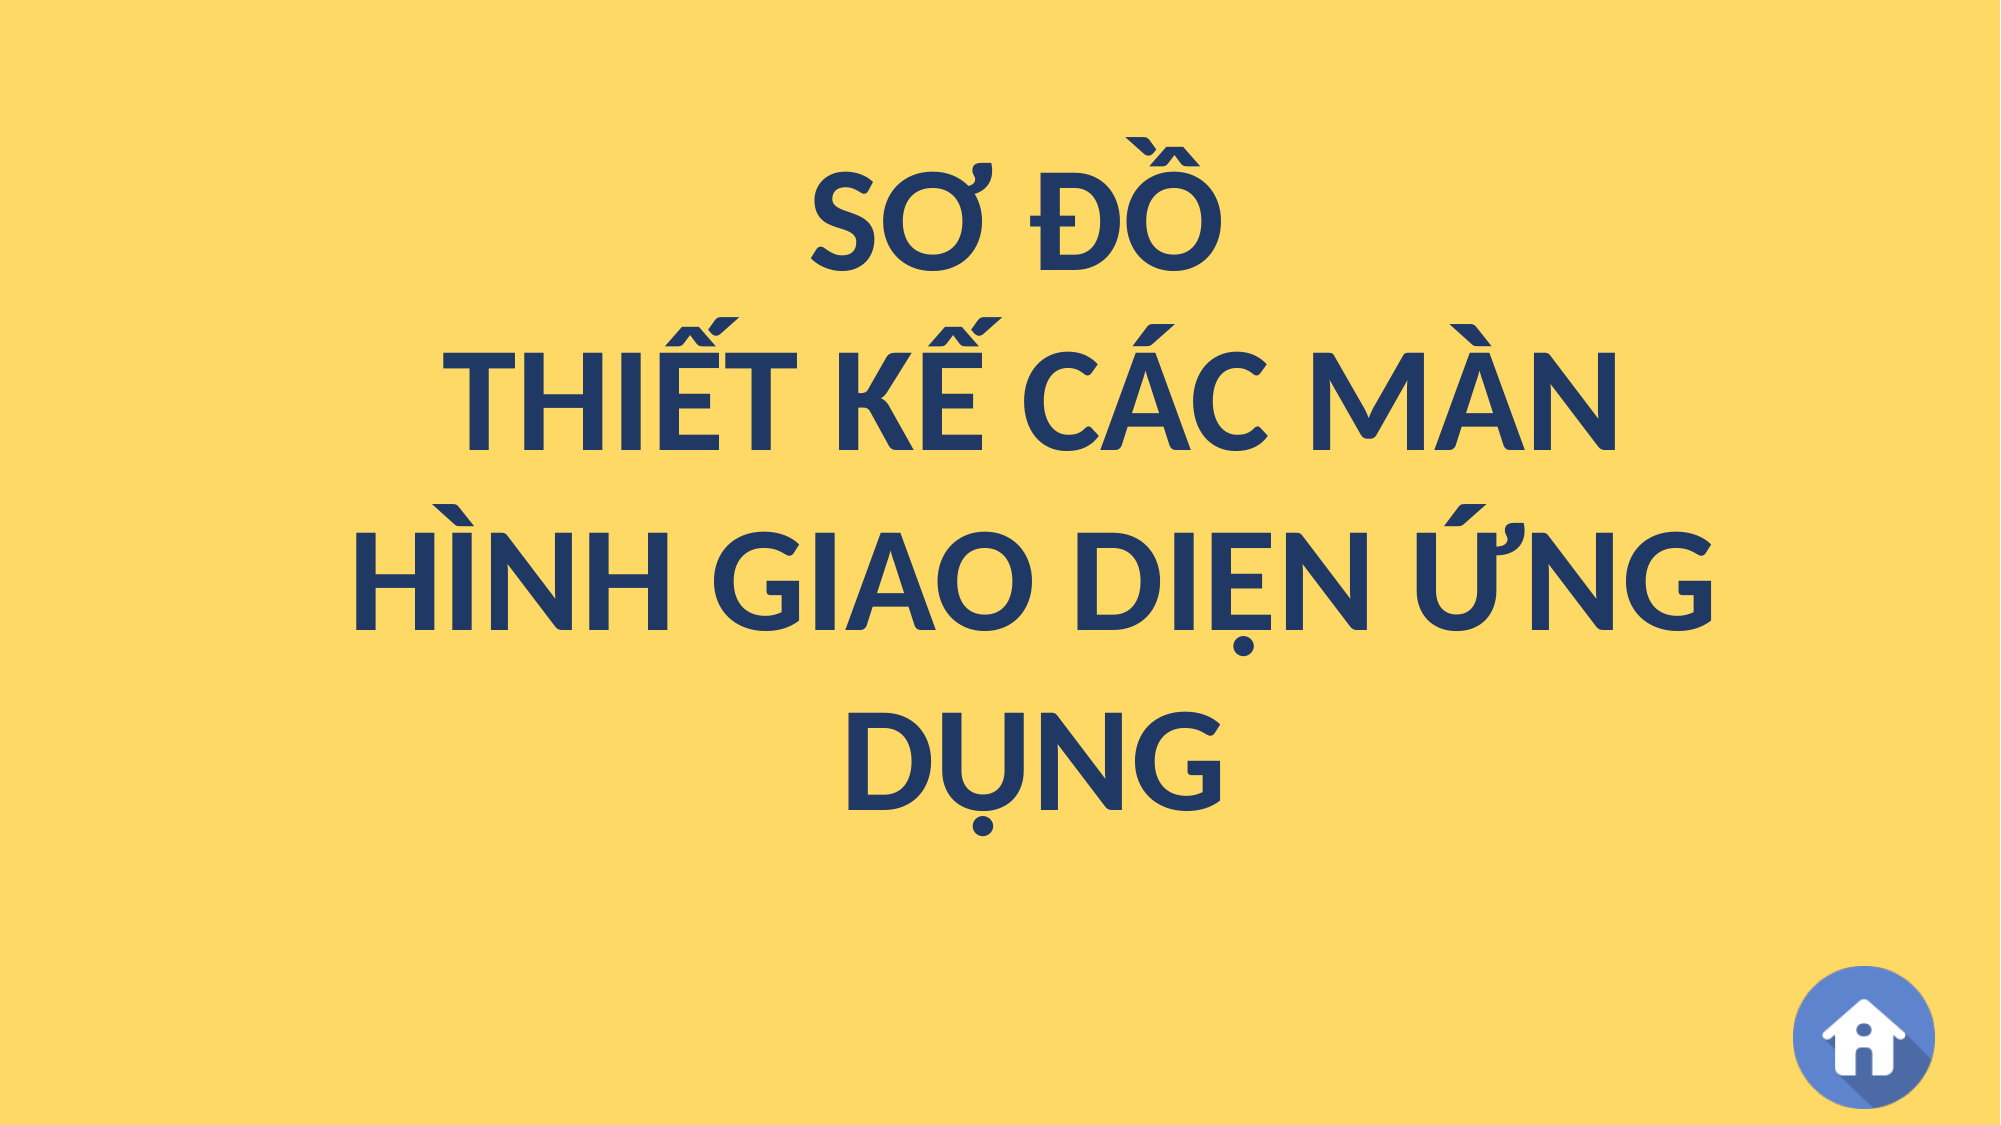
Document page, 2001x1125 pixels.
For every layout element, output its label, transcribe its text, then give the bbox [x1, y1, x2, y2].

text_box SƠ ĐỒ THIẾT KẾ CÁC MÀN HÌNH GIAO DIỆN ỨNG DỤNG [274, 112, 1794, 848]
picture [1793, 966, 1935, 1109]
